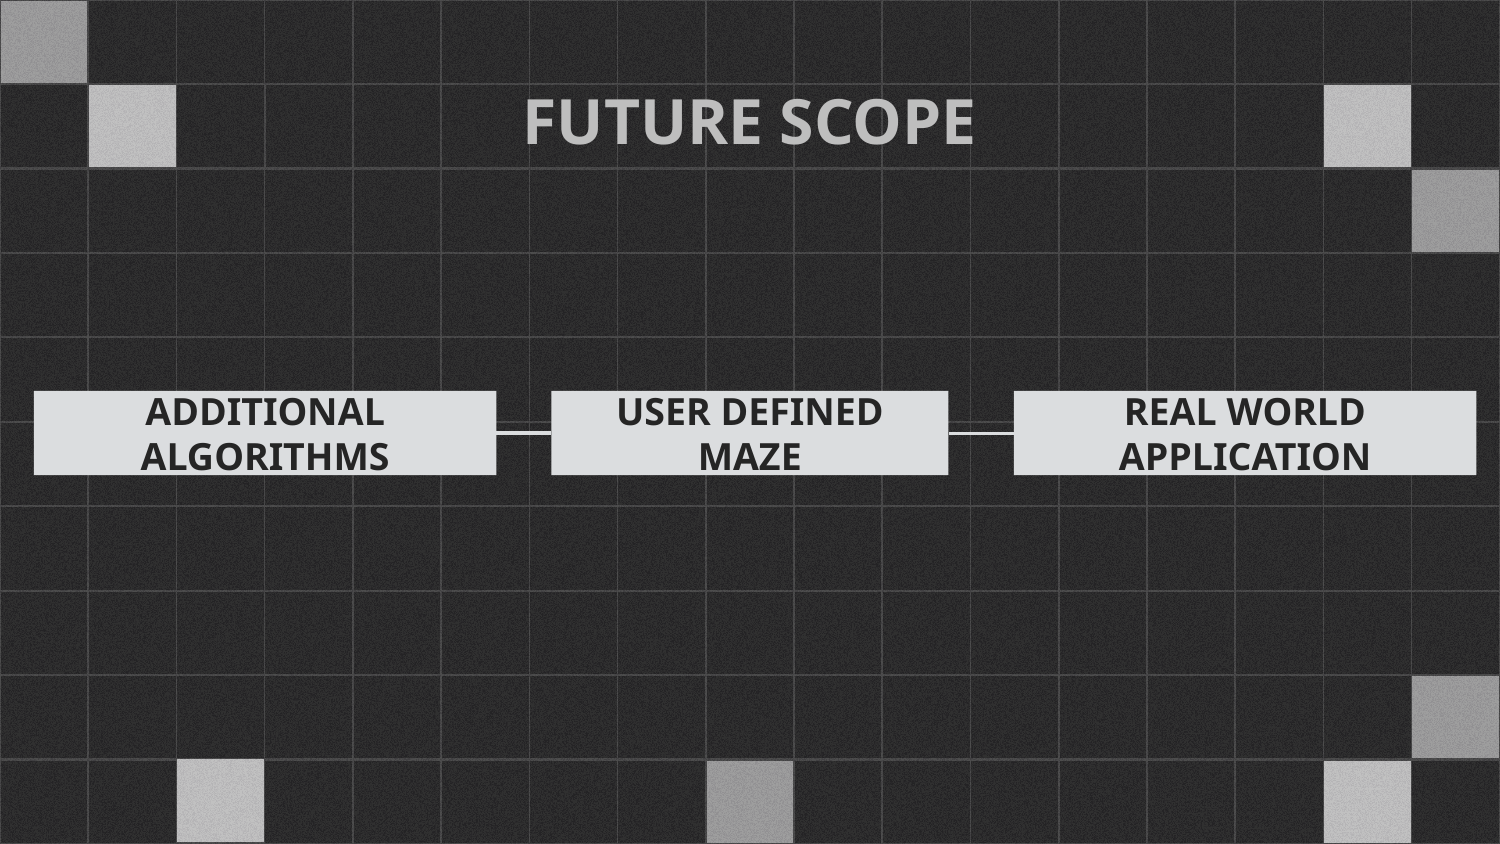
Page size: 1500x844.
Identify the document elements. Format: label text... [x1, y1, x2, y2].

text_box ADDITIONAL ALGORITHMS [33, 390, 497, 476]
text_box USER DEFINED MAZE [551, 390, 949, 476]
text_box REAL WORLD APPLICATION [1013, 390, 1477, 476]
title FUTURE SCOPE [124, 72, 1376, 167]
